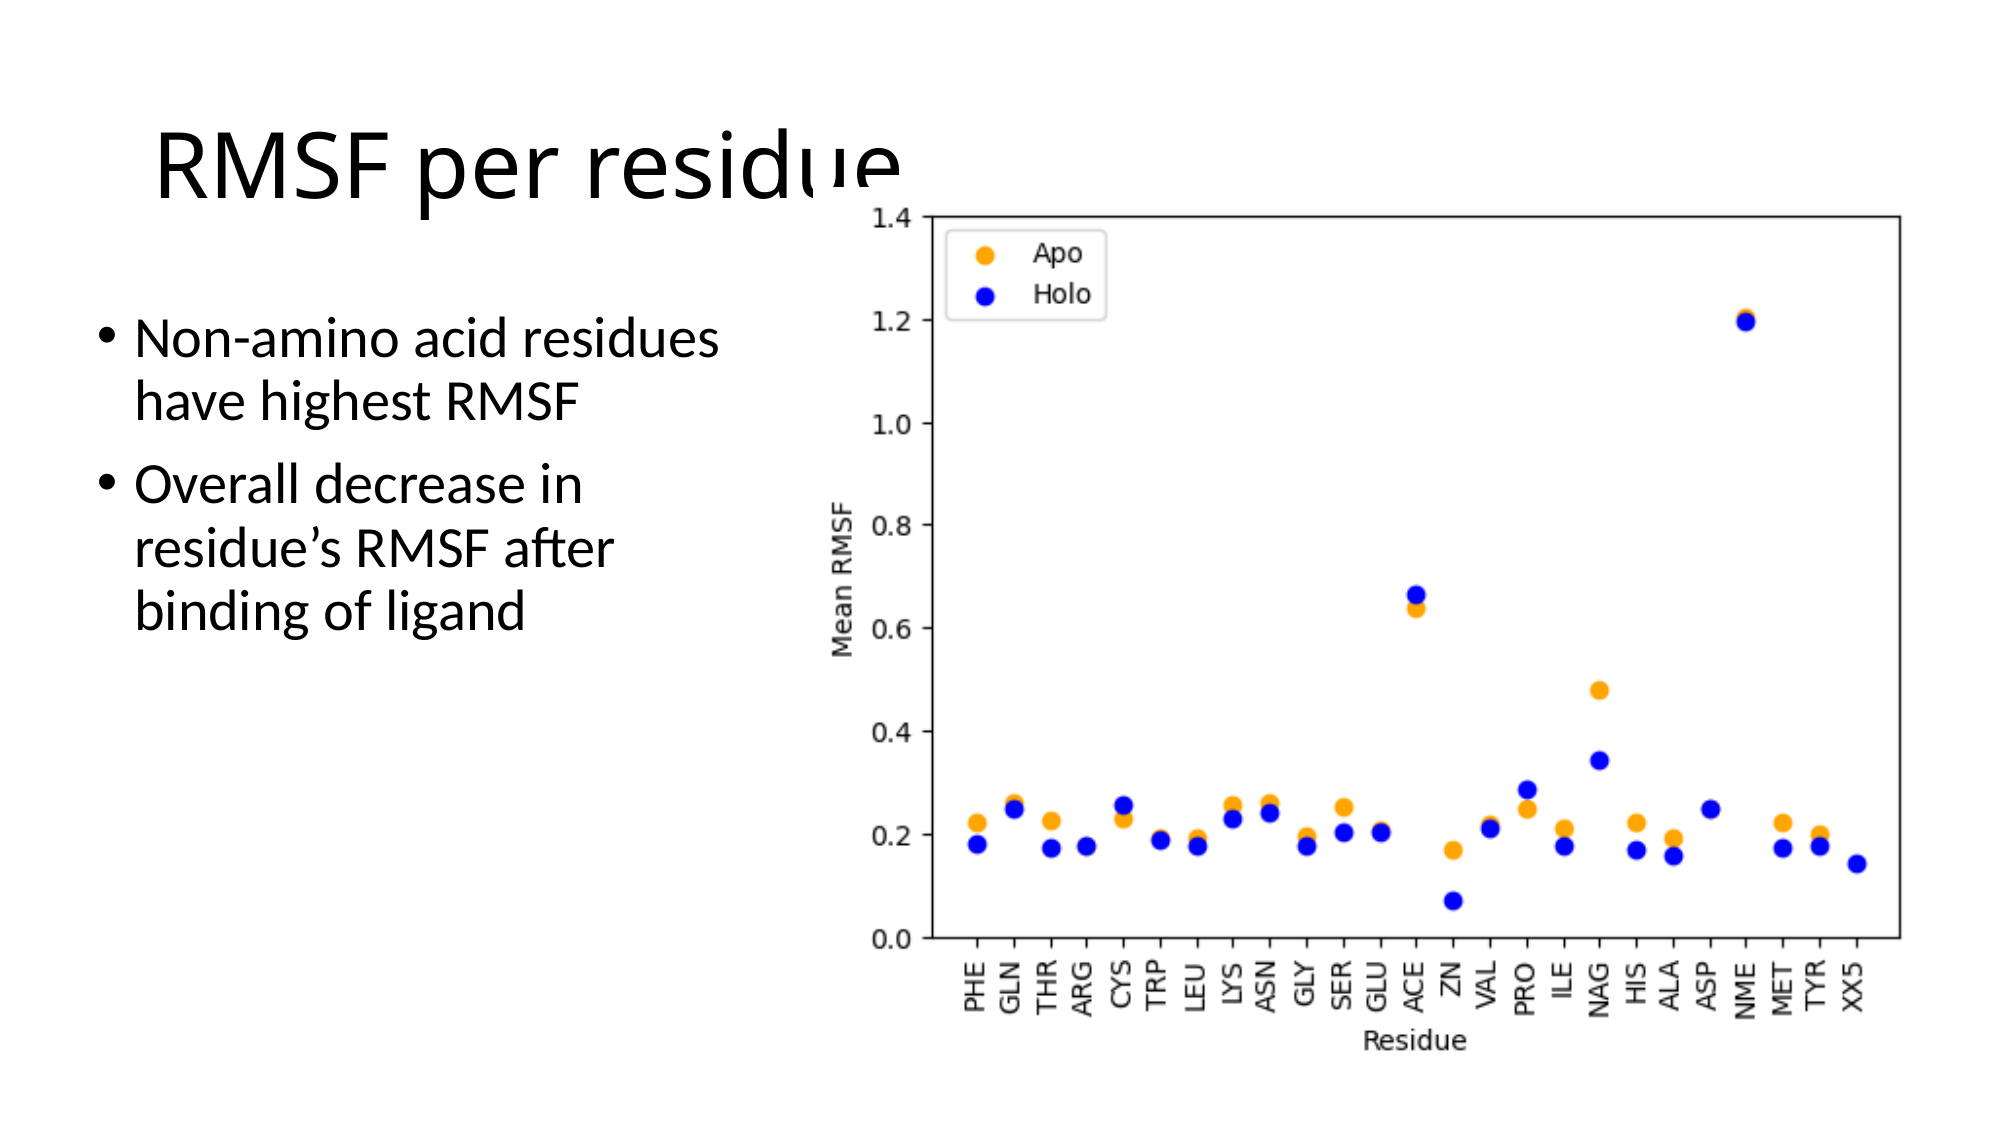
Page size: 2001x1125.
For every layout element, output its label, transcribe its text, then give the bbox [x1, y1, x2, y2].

list Non-amino acid residues have highest RMSF Overall decrease in residue’s RMSF after binding of ligand [81, 299, 784, 1014]
title RMSF per residue [137, 59, 1863, 278]
picture [813, 187, 1919, 1074]
